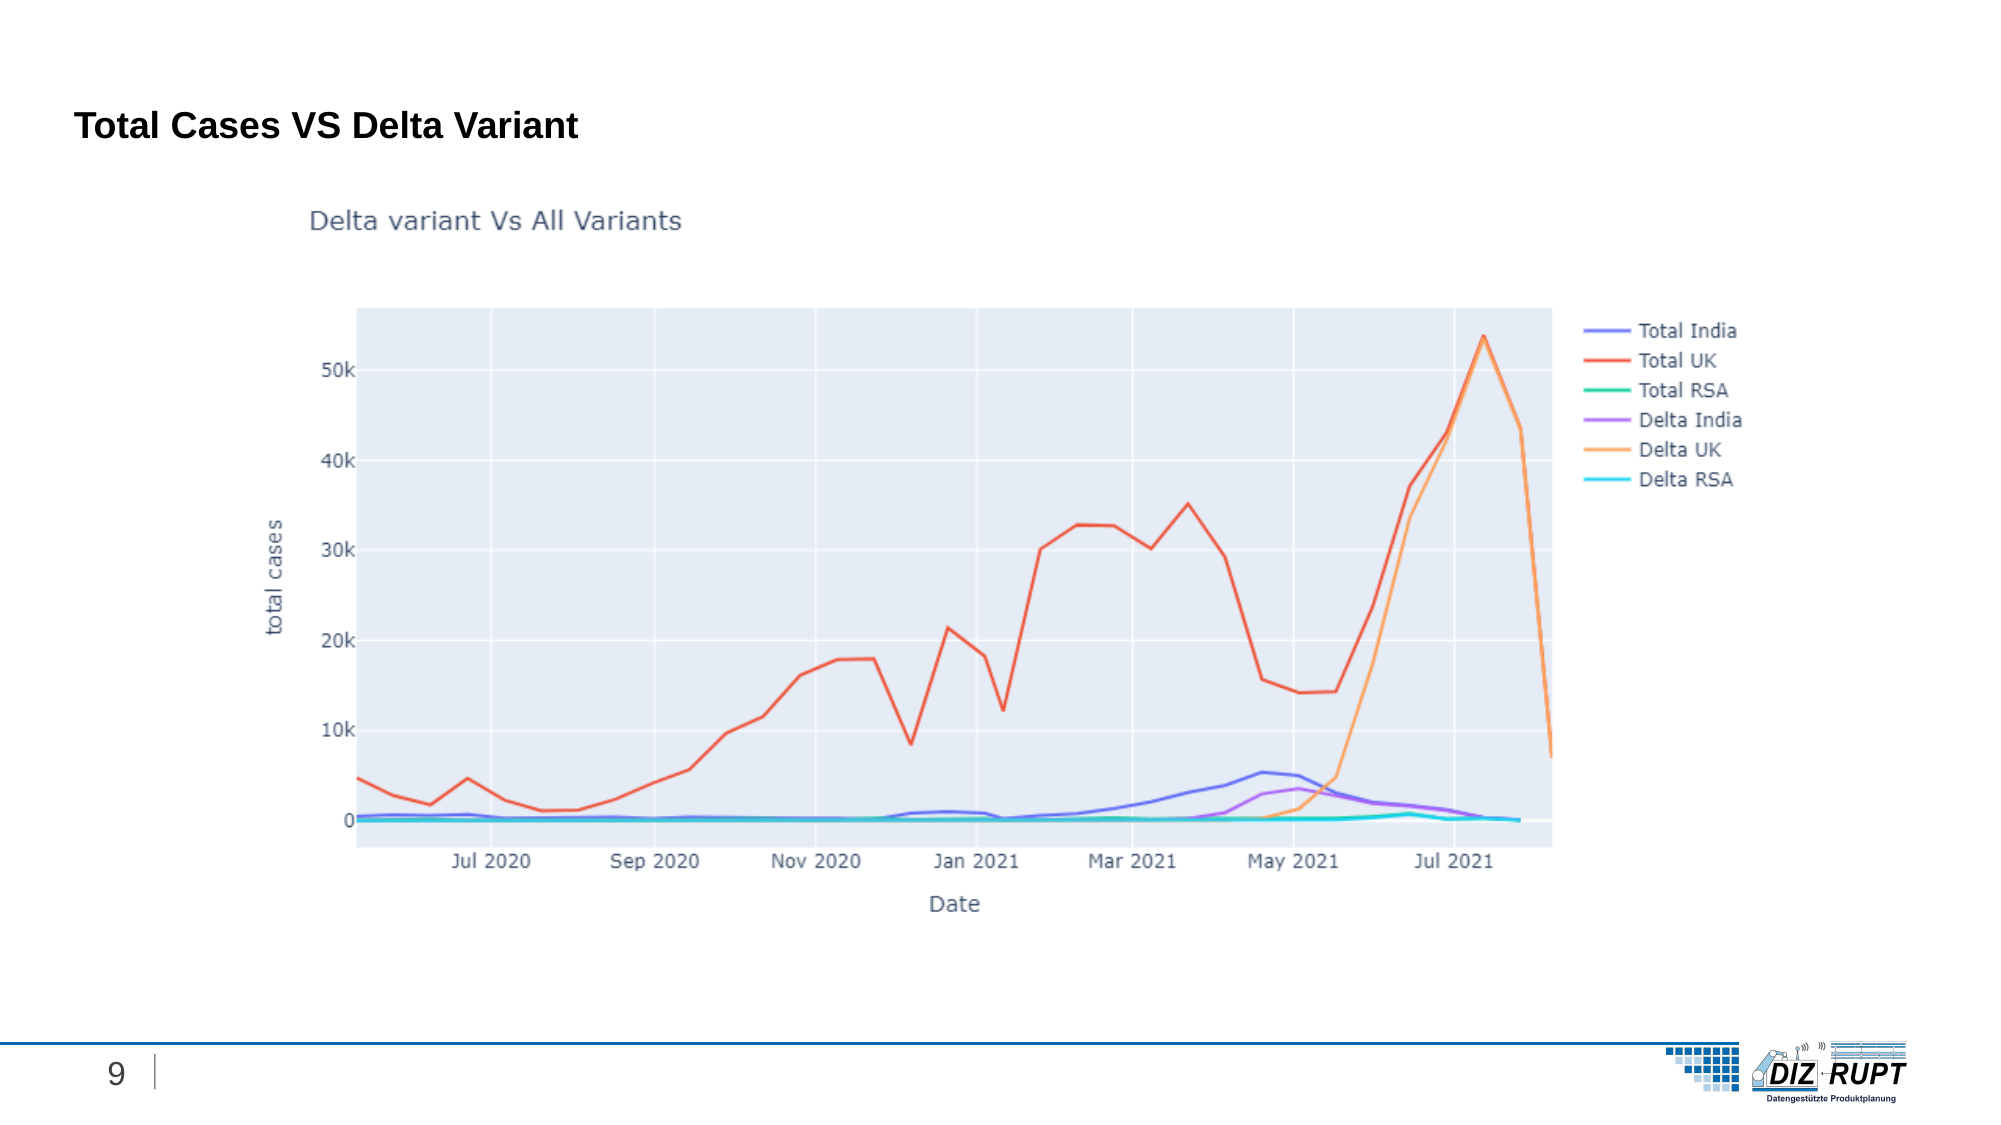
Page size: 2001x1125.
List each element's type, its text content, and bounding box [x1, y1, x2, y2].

picture [231, 152, 1769, 973]
text_box Total Cases VS Delta Variant [58, 93, 594, 394]
picture [1666, 1039, 1912, 1104]
slide_number 9 [88, 1048, 126, 1096]
